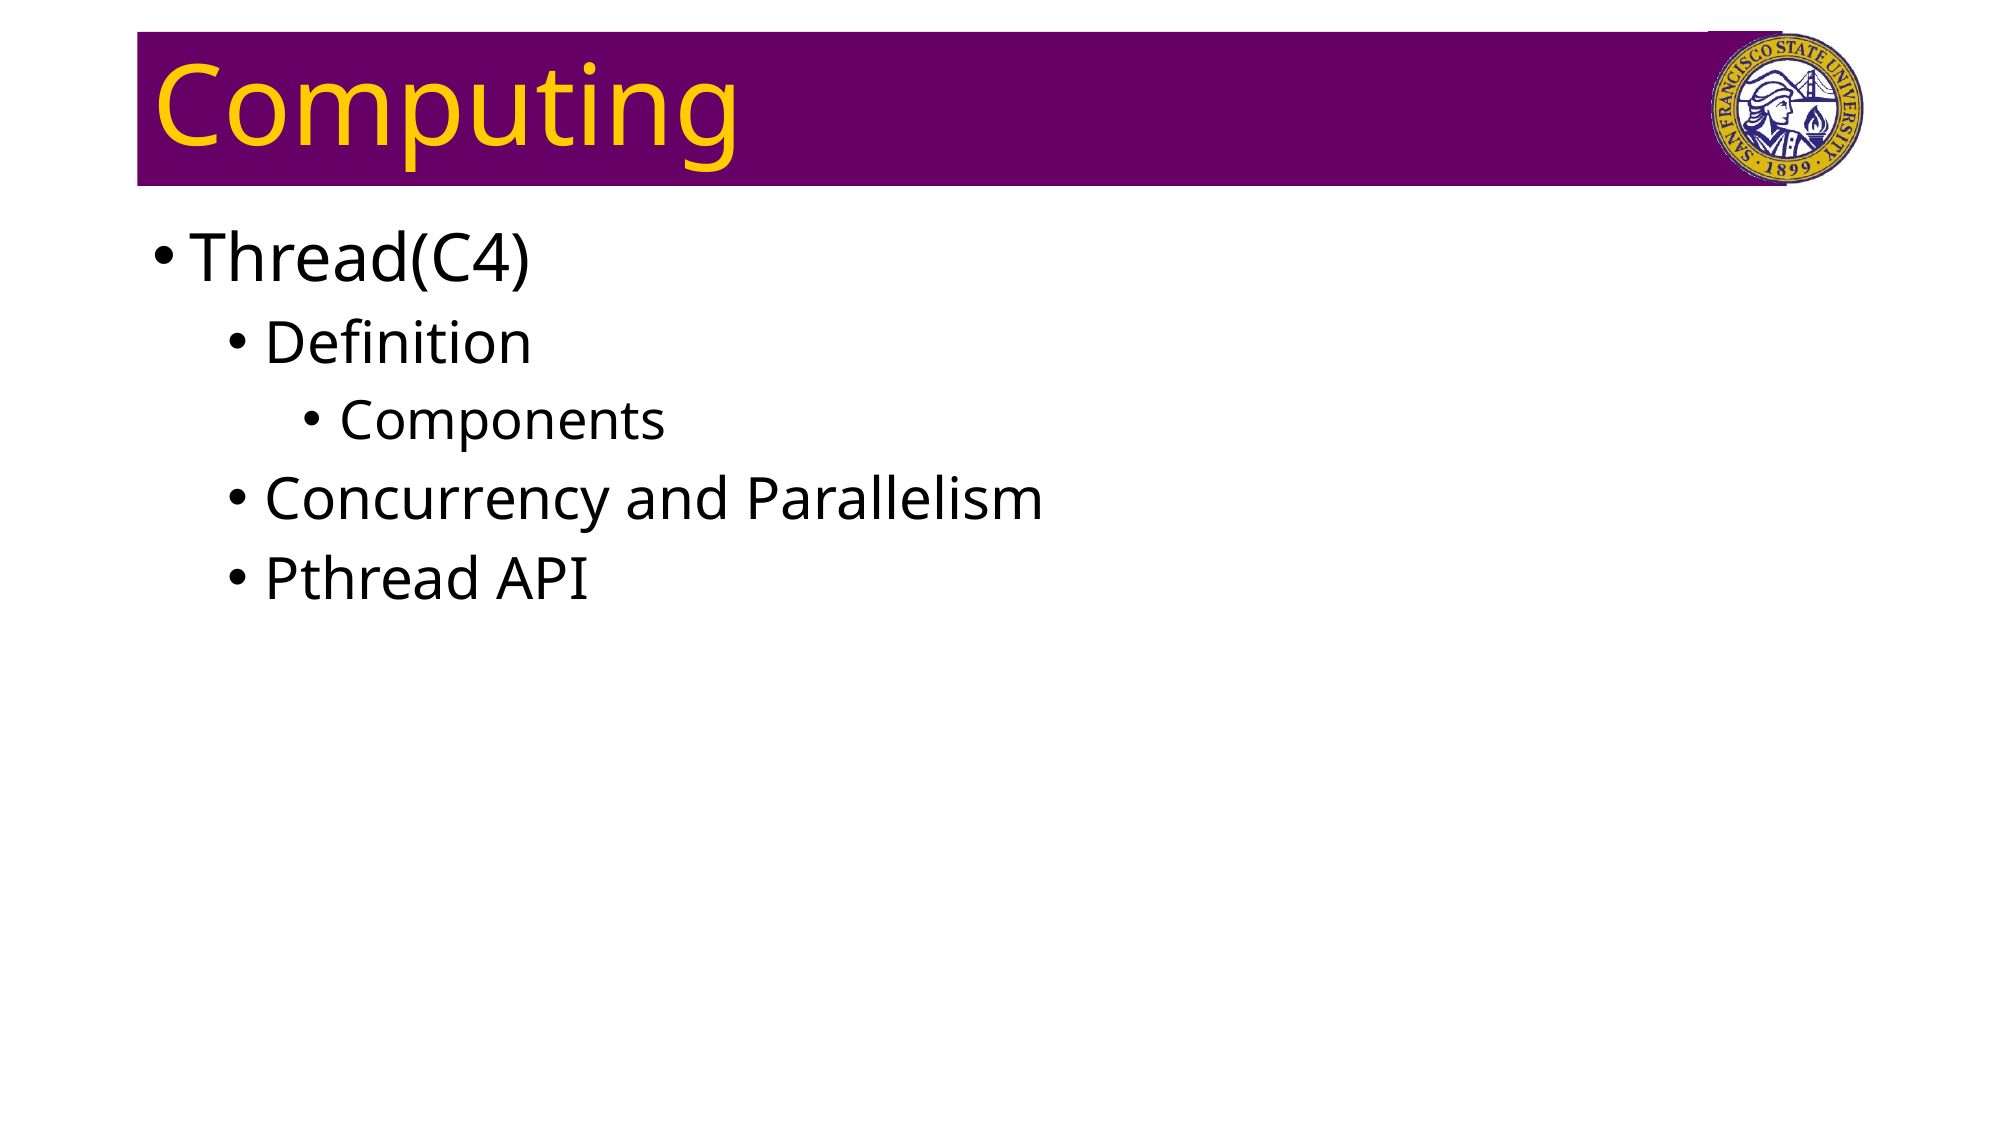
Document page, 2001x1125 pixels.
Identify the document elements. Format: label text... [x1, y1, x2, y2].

title Computing [137, 31, 1711, 186]
picture [1711, 31, 1865, 186]
list Thread(C4) Definition Components Concurrency and Parallelism Pthread API [137, 207, 1863, 1083]
